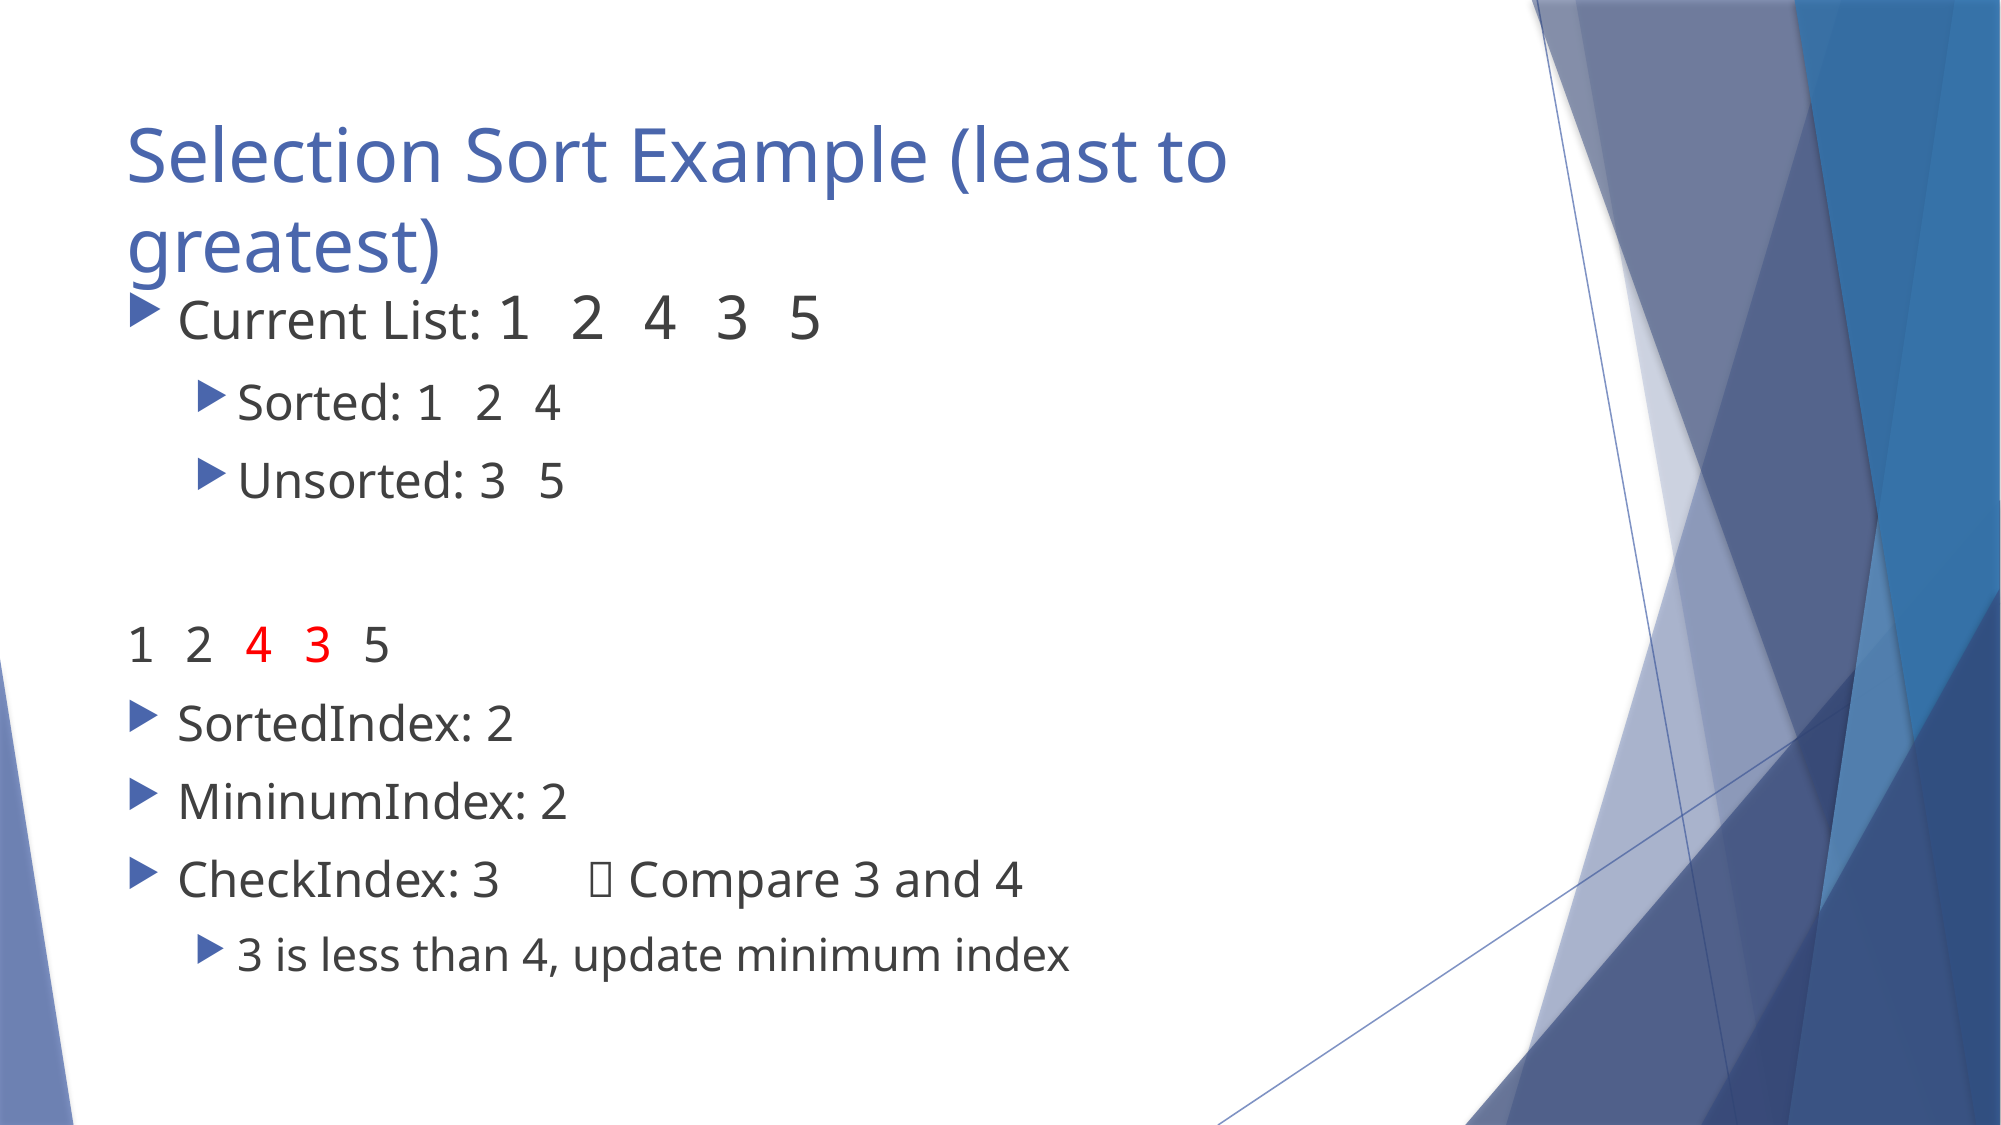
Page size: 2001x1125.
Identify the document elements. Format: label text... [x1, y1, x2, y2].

list Current List: 1 2 4 3 5 Sorted: 1 2 4 Unsorted: 3 5 1 2 4 3 5 SortedIndex: 2 MininumIndex: 2 CheckIndex: 3  Compare 3 and 4 3 is less than 4, update minimum index [111, 271, 1588, 992]
title Selection Sort Example (least to greatest) [111, 99, 1555, 232]
